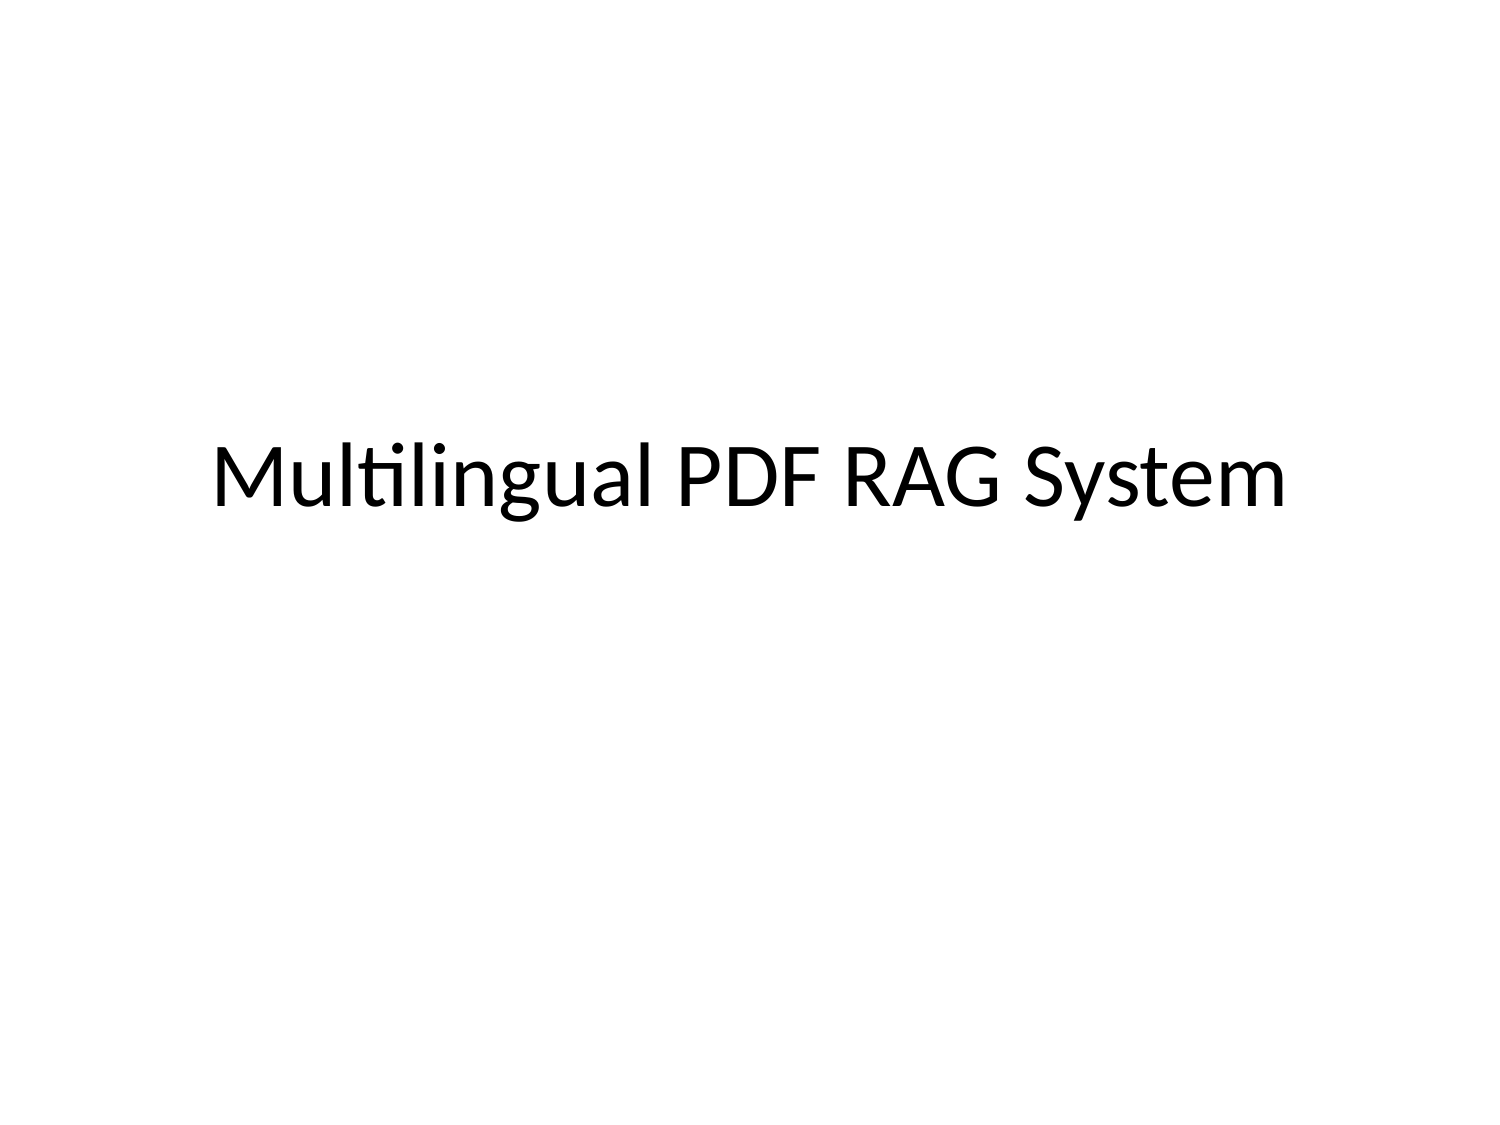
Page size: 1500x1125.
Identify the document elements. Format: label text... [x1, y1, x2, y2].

title Multilingual PDF RAG System [112, 349, 1388, 591]
